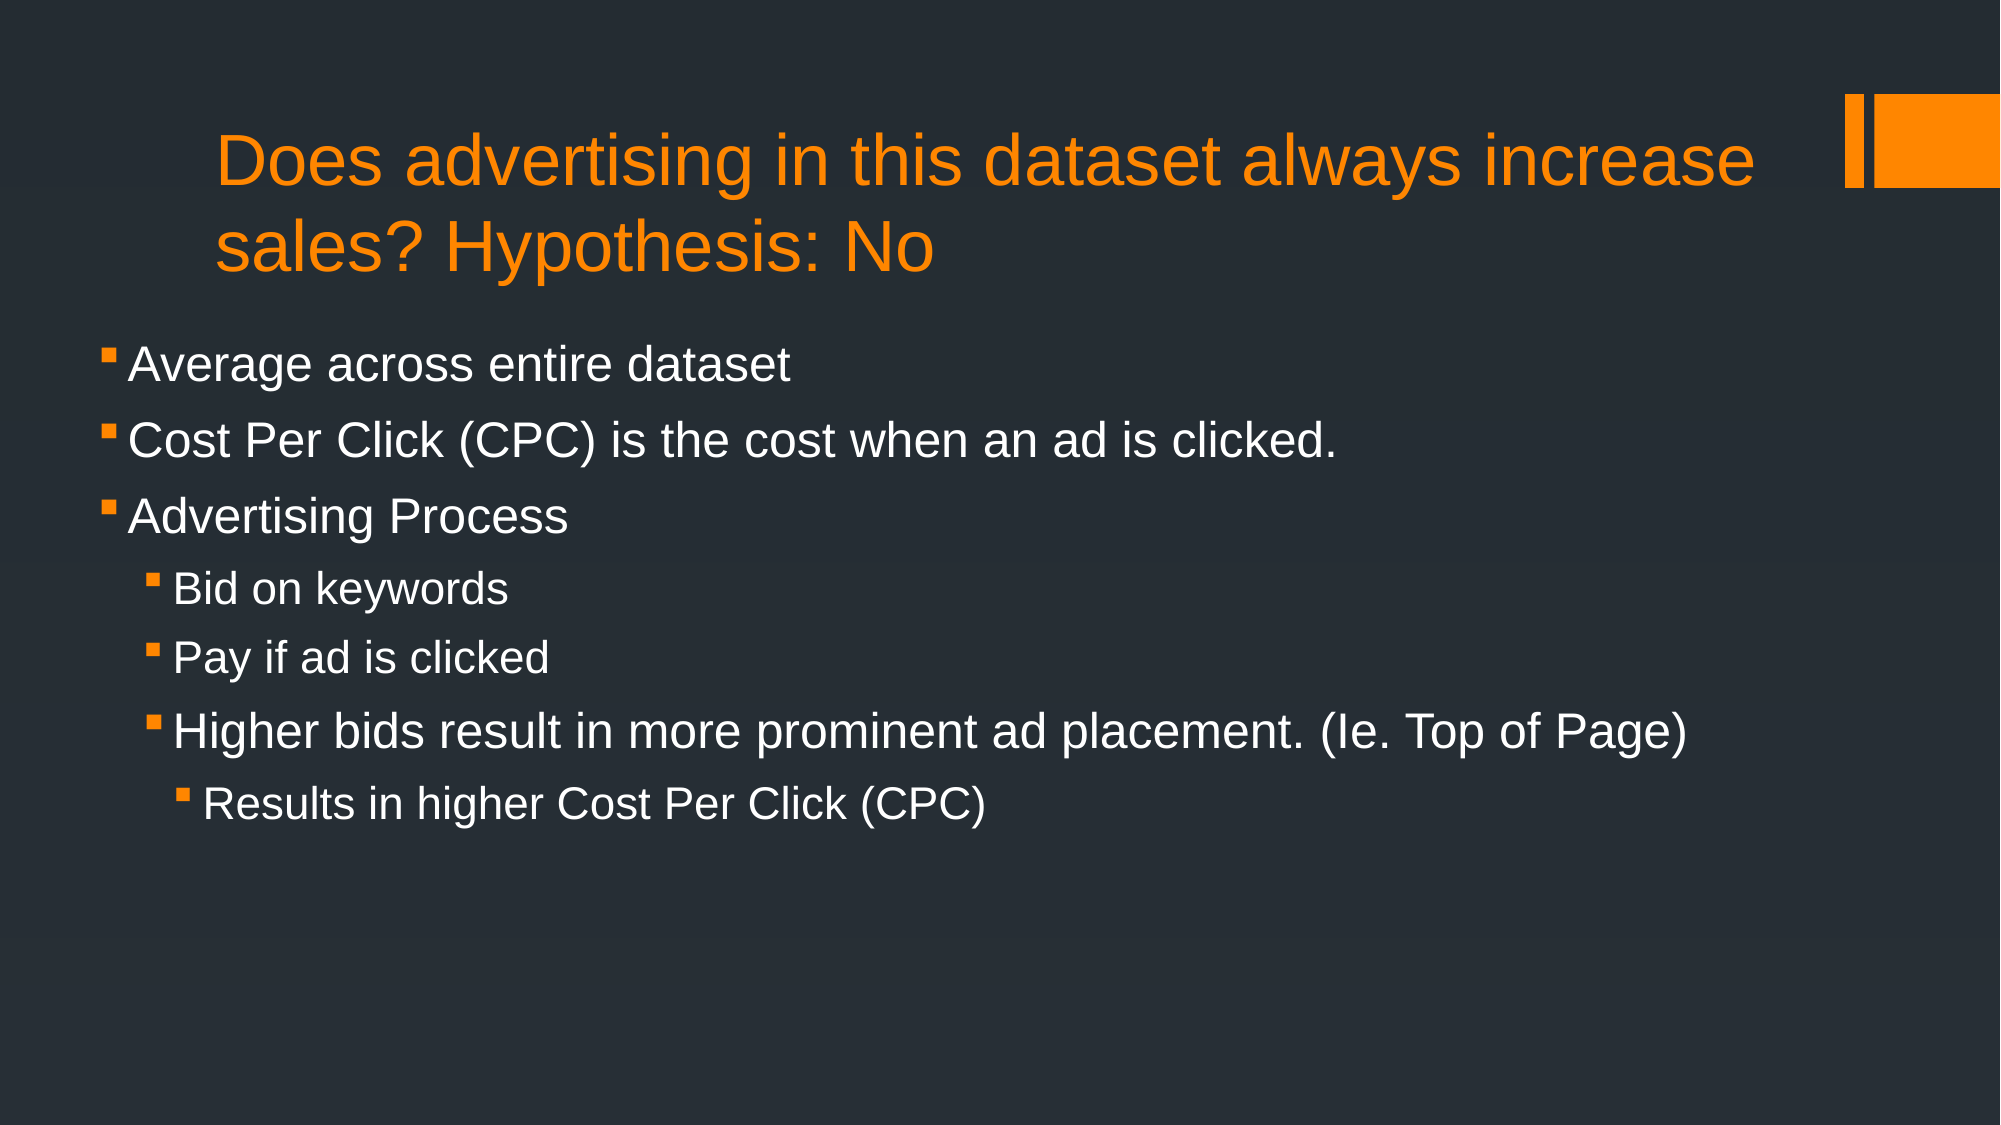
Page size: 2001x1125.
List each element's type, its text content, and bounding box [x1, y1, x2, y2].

list Average across entire dataset Cost Per Click (CPC) is the cost when an ad is clicked. Advertising Process Bid on keywords Pay if ad is clicked Higher bids result in more prominent ad placement. (Ie. Top of Page) Results in higher Cost Per Click (CPC) [75, 318, 2000, 929]
title Does advertising in this dataset always increase sales? Hypothesis: No [200, 104, 1800, 294]
